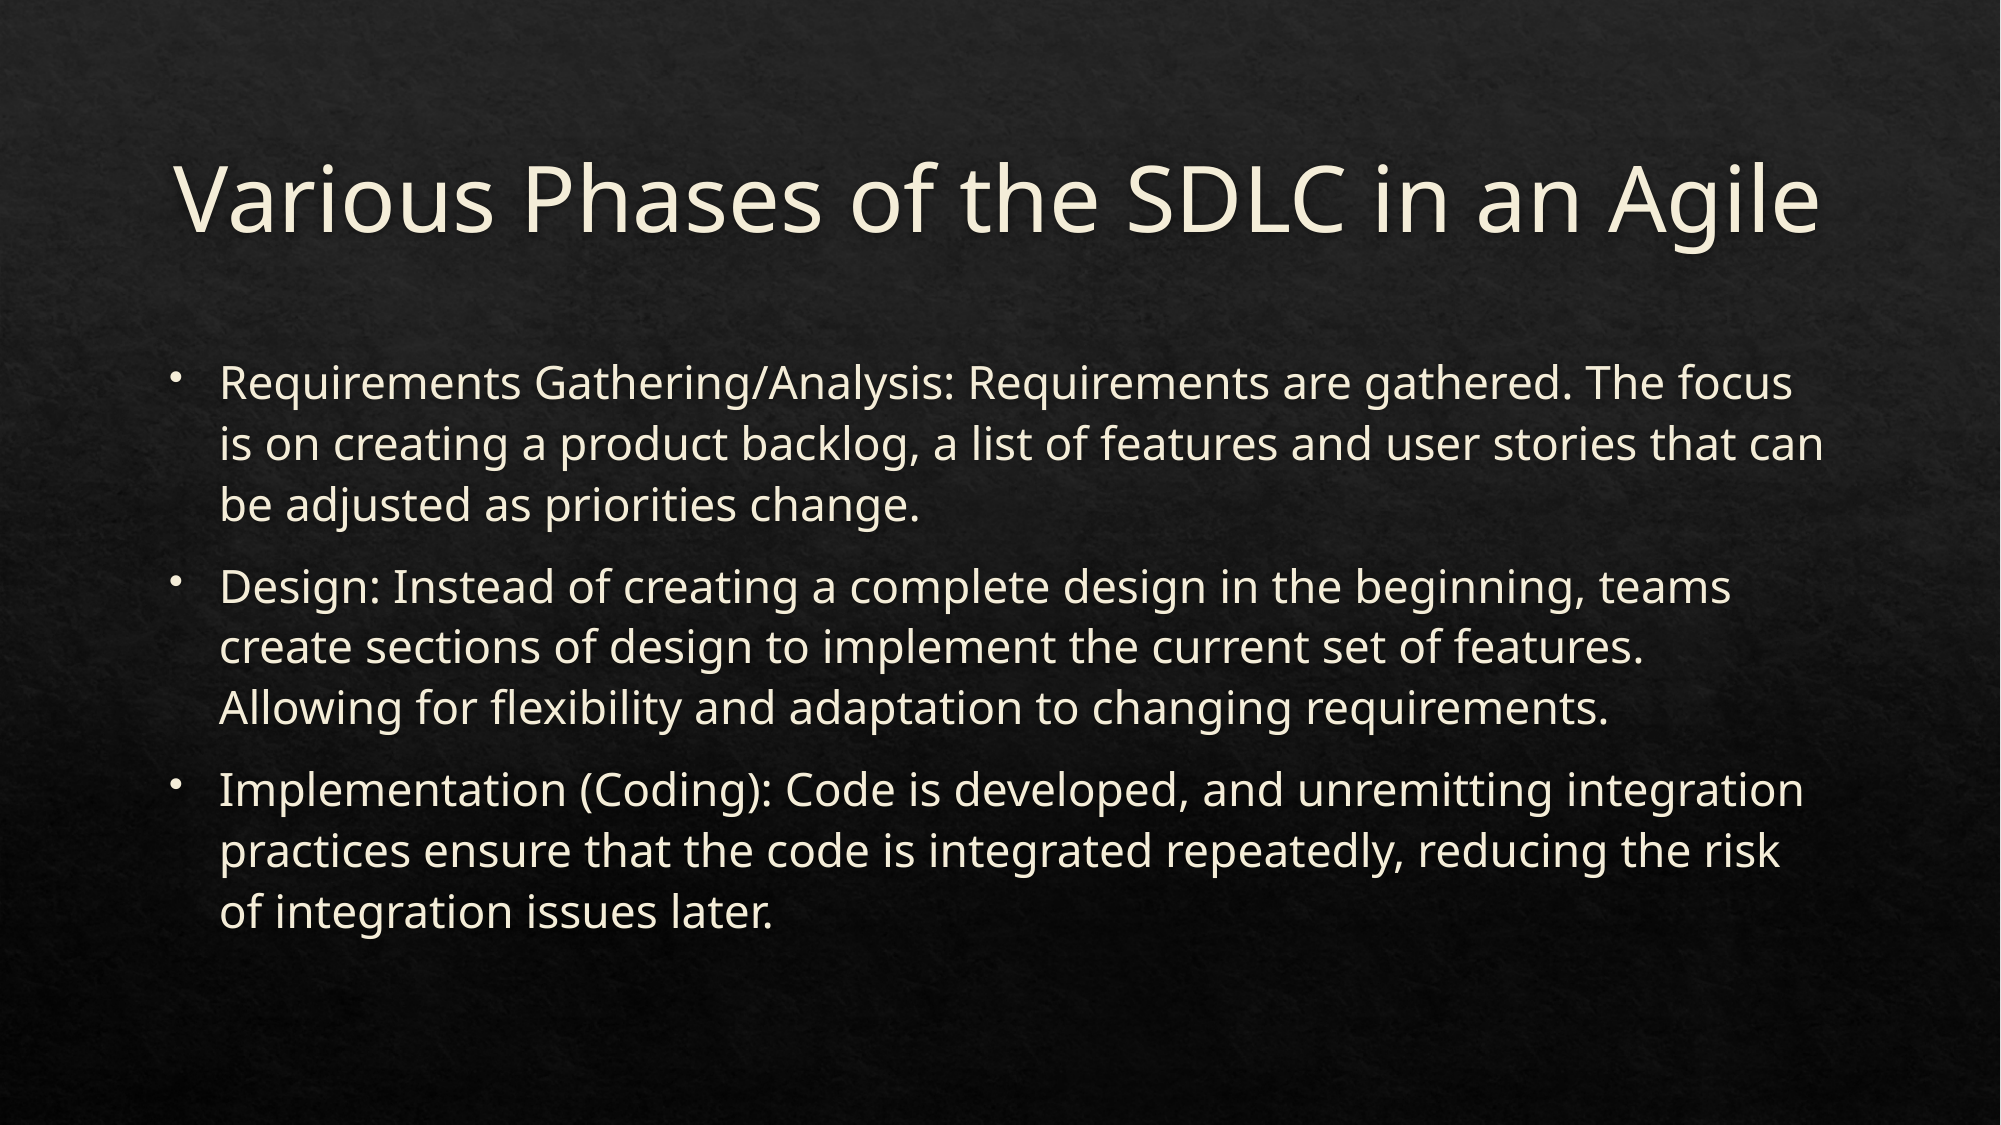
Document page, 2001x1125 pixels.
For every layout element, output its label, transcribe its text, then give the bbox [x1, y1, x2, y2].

title Various Phases of the SDLC in an Agile [149, 99, 1849, 307]
list Requirements Gathering/Analysis: Requirements are gathered. The focus is on creating a product backlog, a list of features and user stories that can be adjusted as priorities change. Design: Instead of creating a complete design in the beginning, teams create sections of design to implement the current set of features. Allowing for flexibility and adaptation to changing requirements. Implementation (Coding): Code is developed, and unremitting integration practices ensure that the code is integrated repeatedly, reducing the risk of integration issues later. [149, 340, 1849, 950]
